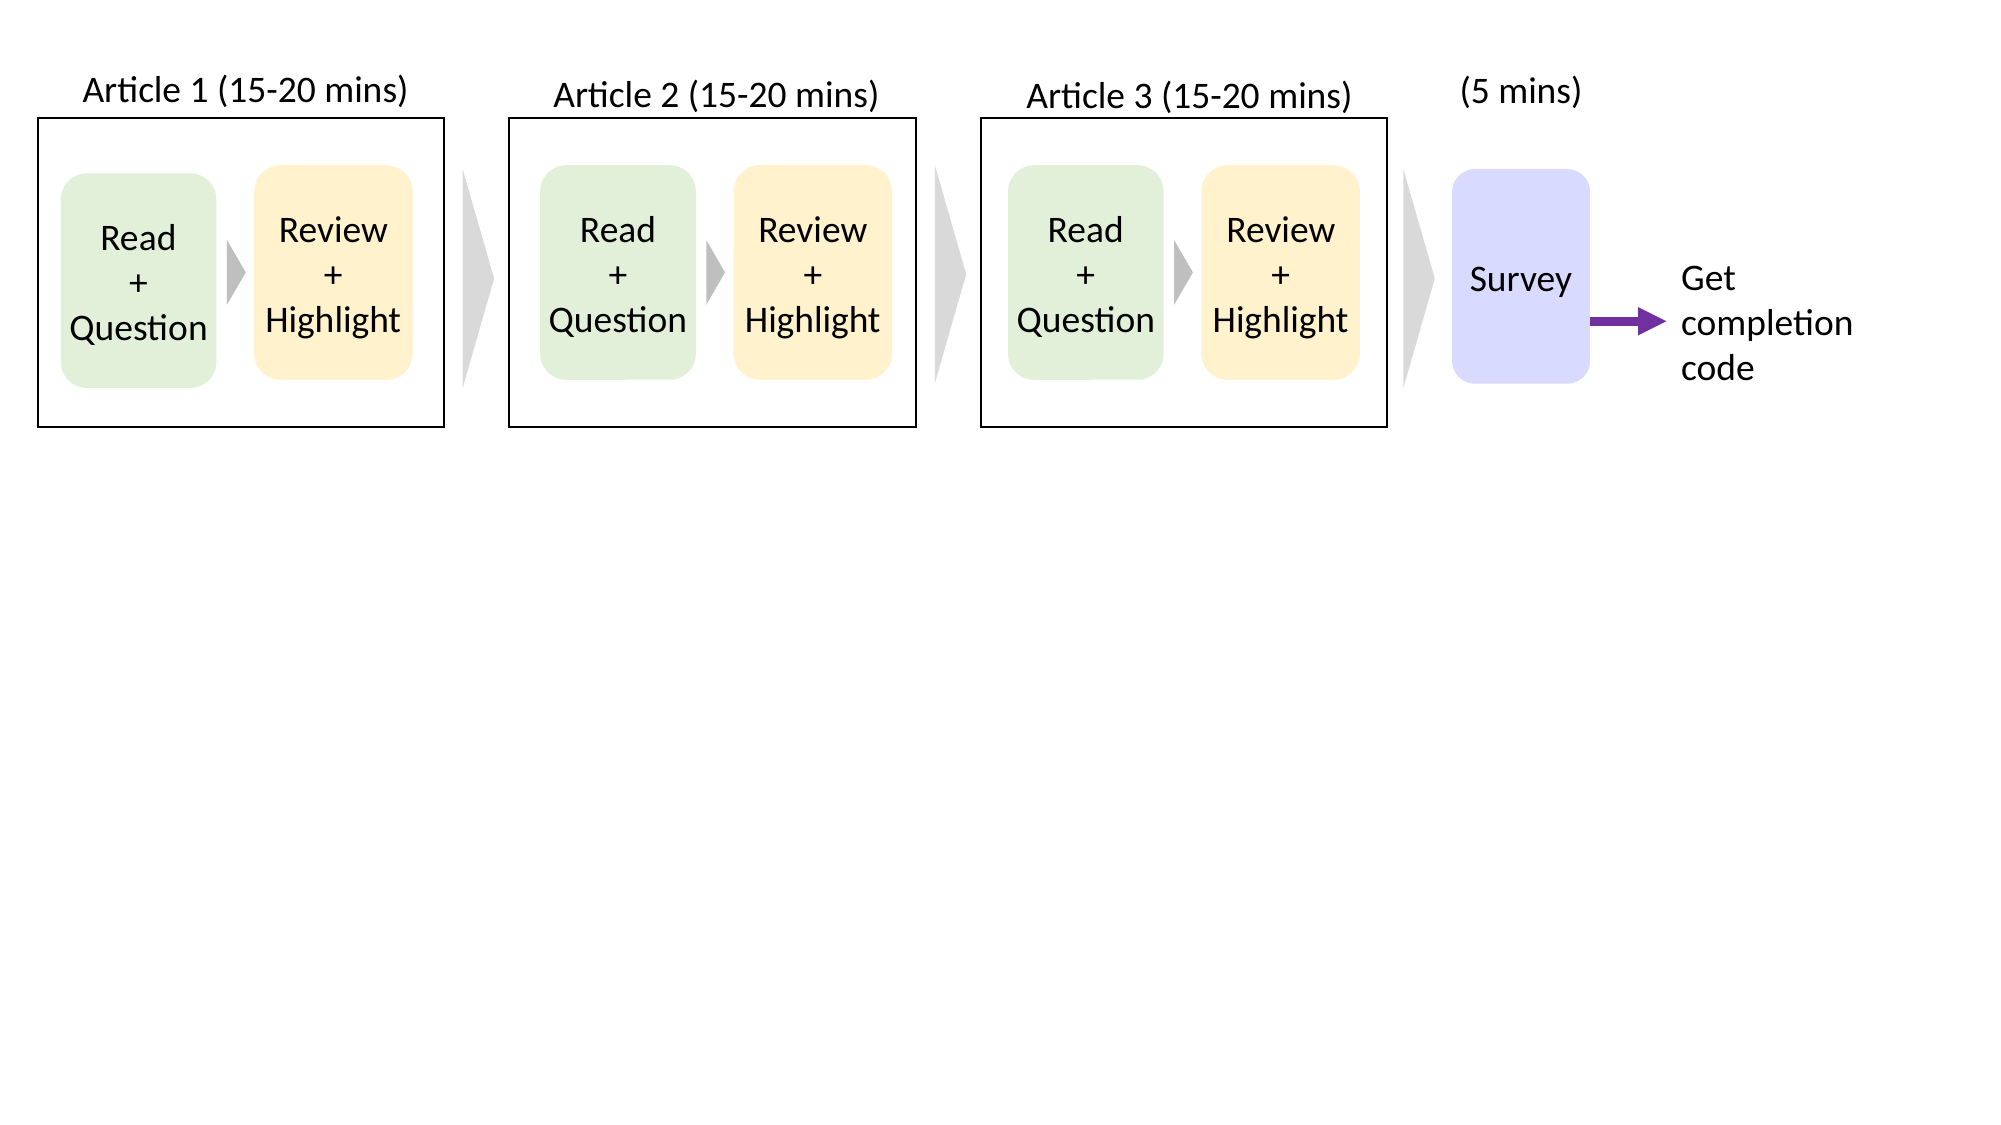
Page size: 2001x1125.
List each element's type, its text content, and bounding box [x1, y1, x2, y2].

text_box Read + Question [539, 164, 697, 381]
text_box [225, 236, 247, 309]
text_box [705, 236, 727, 309]
text_box [37, 117, 445, 428]
text_box [508, 117, 917, 428]
text_box Review + Highlight [253, 164, 414, 381]
text_box [933, 164, 968, 384]
text_box Read + Question [59, 172, 218, 389]
text_box [980, 117, 1388, 428]
text_box Survey [1451, 168, 1592, 385]
text_box [1173, 236, 1195, 309]
text_box Review + Highlight [1200, 164, 1362, 381]
text_box Article 2 (15-20 mins) [538, 62, 895, 122]
text_box Get completion code [1666, 245, 1899, 396]
text_box (5 mins) [1444, 59, 1598, 119]
text_box Article 1 (15-20 mins) [67, 58, 424, 118]
text_box Article 3 (15-20 mins) [1011, 63, 1368, 123]
text_box [1402, 168, 1436, 389]
text_box Review + Highlight [732, 164, 894, 381]
text_box [461, 168, 496, 389]
text_box Read + Question [1007, 164, 1165, 381]
